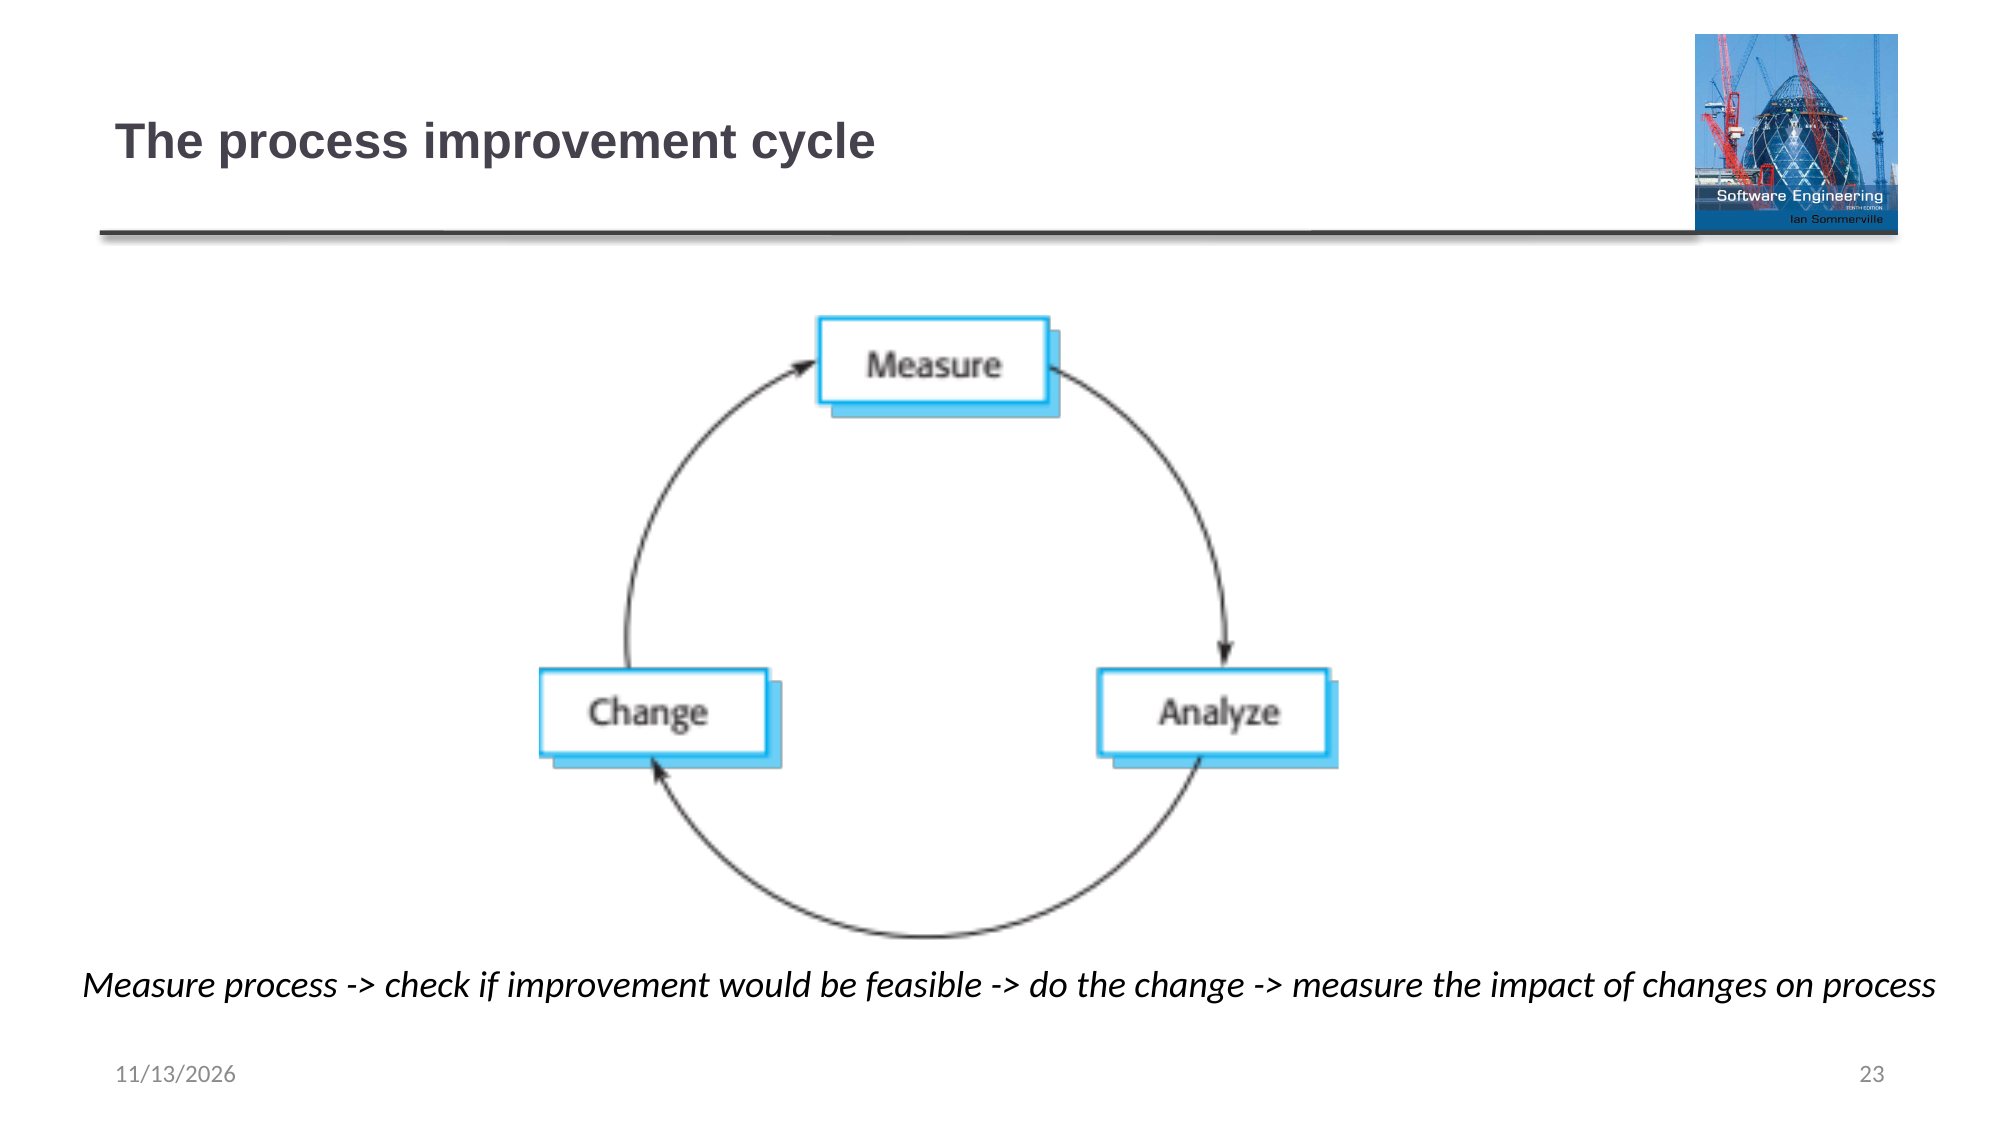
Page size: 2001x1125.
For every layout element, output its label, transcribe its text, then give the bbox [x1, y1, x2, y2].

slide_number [99, 1042, 567, 1103]
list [538, 278, 1339, 954]
title The process improvement cycle [99, 44, 1696, 233]
slide_number 23 [1433, 1042, 1900, 1103]
picture [1695, 34, 1898, 230]
text_box Measure process -> check if improvement would be feasible -> do the change -> measure the impact of changes on process [67, 952, 1970, 1013]
